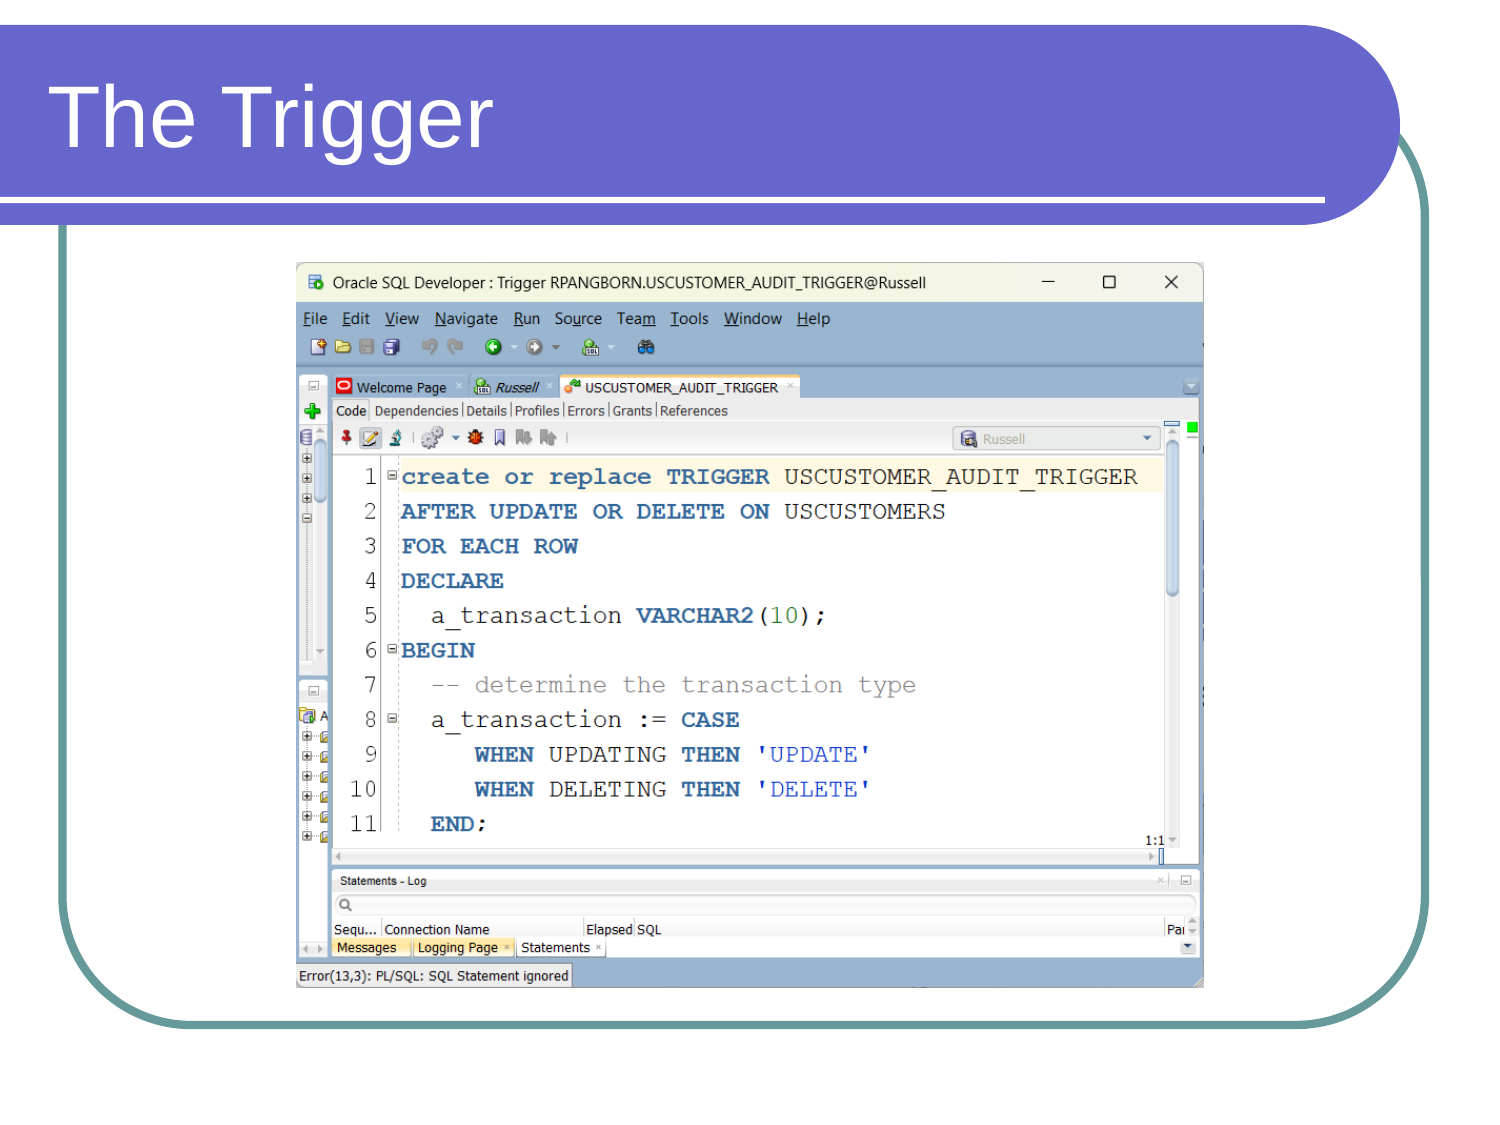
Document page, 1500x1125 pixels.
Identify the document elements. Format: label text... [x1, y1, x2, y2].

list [296, 262, 1204, 988]
title The Trigger [32, 37, 1347, 188]
